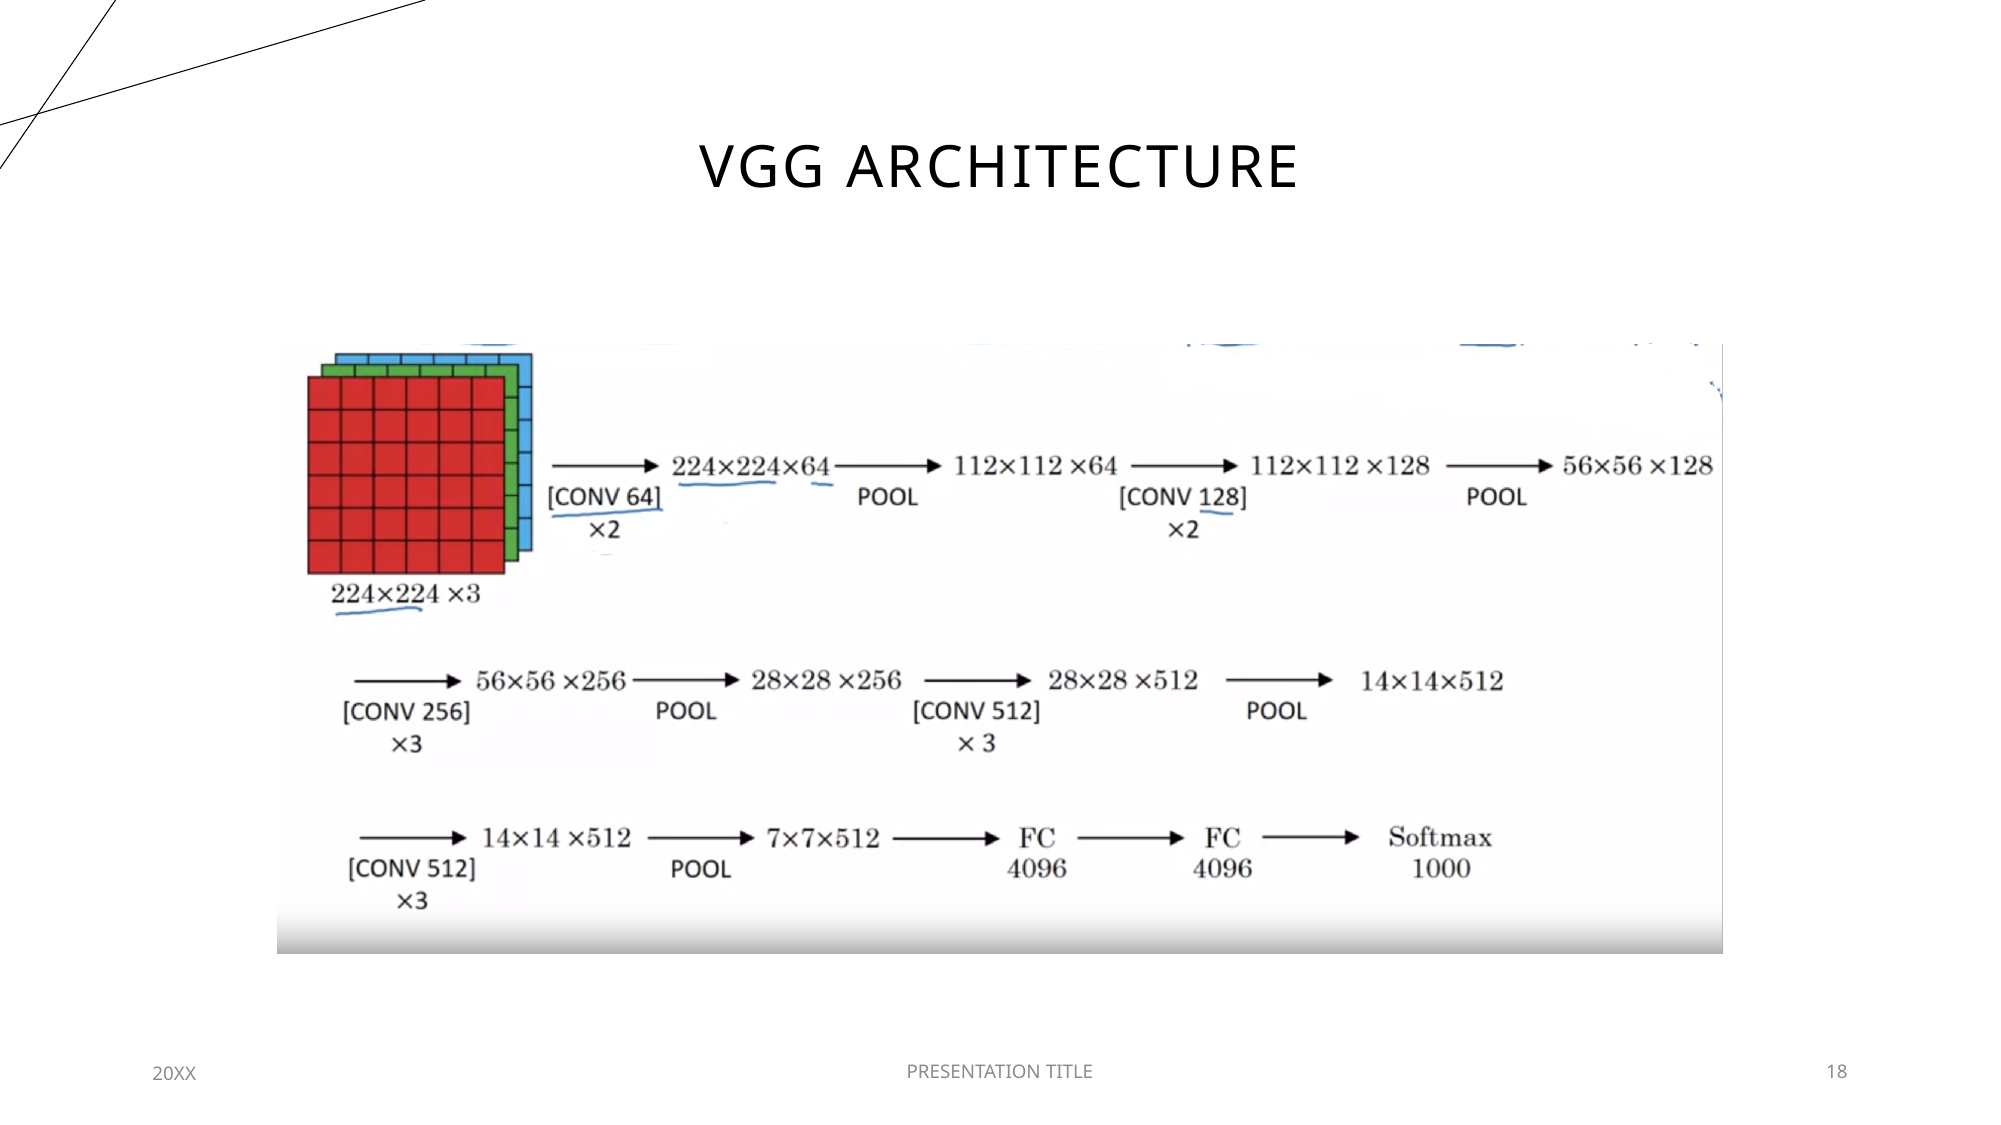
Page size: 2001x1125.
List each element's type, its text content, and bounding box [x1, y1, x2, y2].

slide_number 18 [1412, 1042, 1863, 1103]
picture [277, 340, 1723, 954]
title VGG Architecture [137, 59, 1863, 278]
slide_number 20XX [137, 1042, 588, 1103]
footer PRESENTATION TITLE [662, 1042, 1338, 1103]
